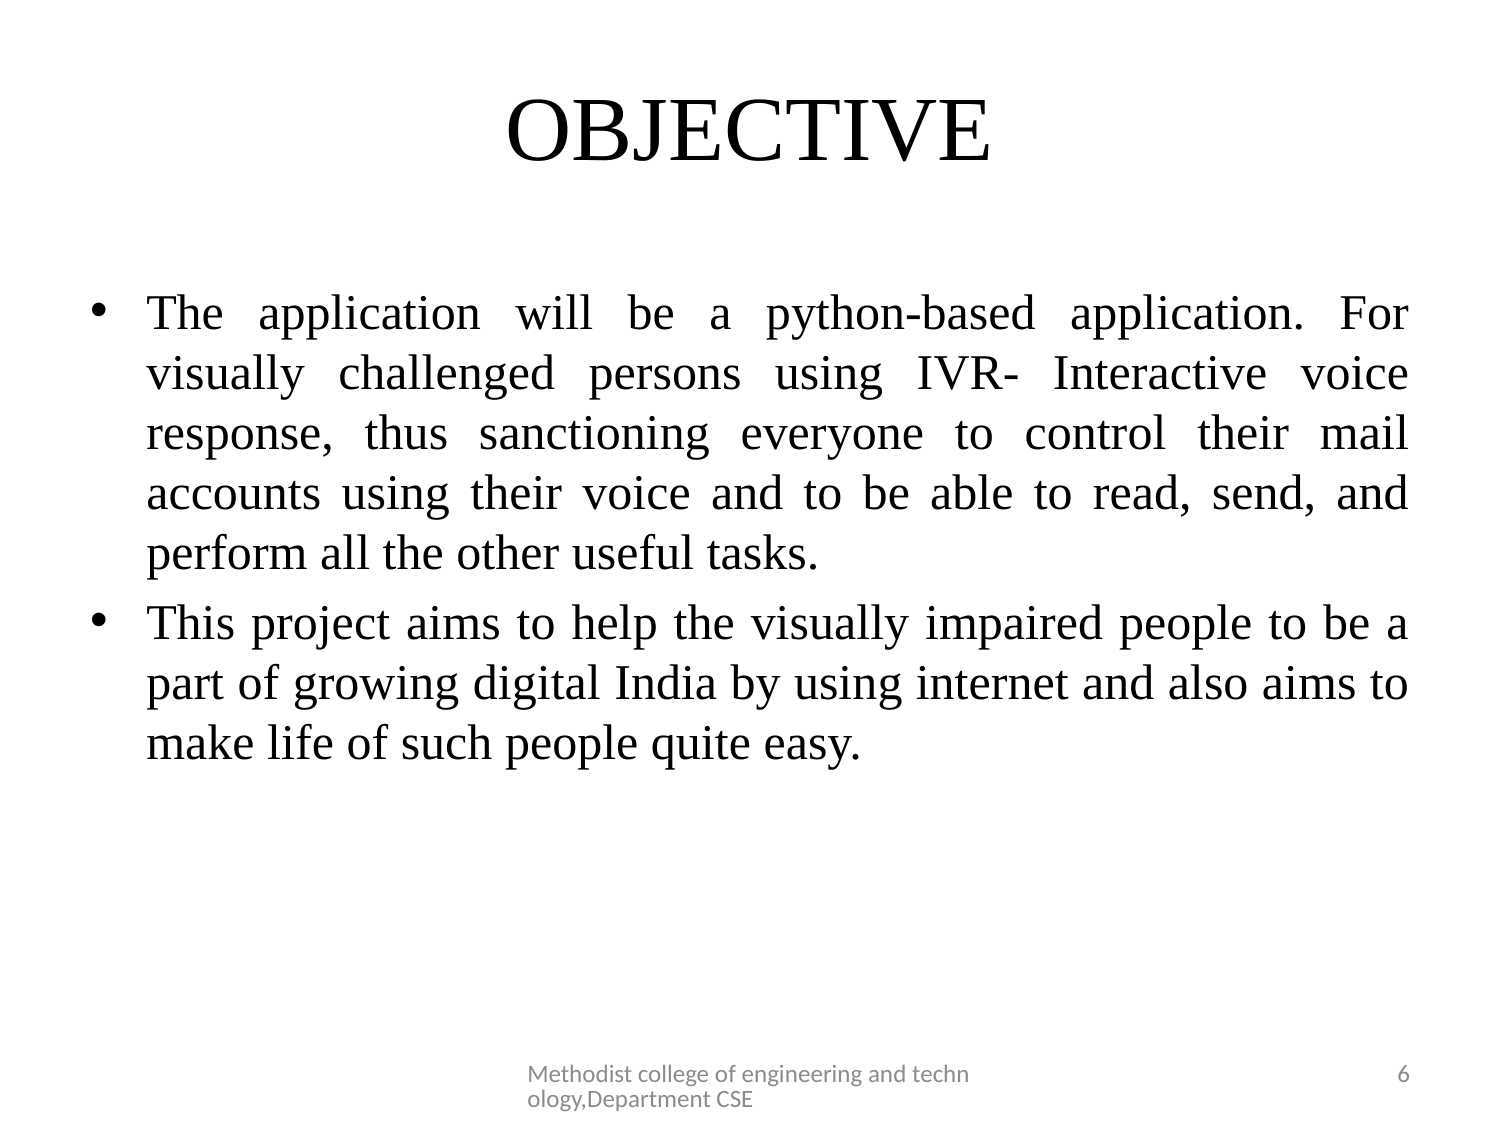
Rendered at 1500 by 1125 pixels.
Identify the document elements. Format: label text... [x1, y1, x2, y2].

slide_number 6 [1074, 1042, 1425, 1103]
list The application will be a python-based application. For visually challenged persons using IVR- Interactive voice response, thus sanctioning everyone to control their mail accounts using their voice and to be able to read, send, and perform all the other useful tasks. This project aims to help the visually impaired people to be a part of growing digital India by using internet and also aims to make life of such people quite easy. [75, 272, 1425, 1015]
footer Methodist college of engineering and technology,Department CSE [512, 1042, 988, 1103]
title OBJECTIVE [75, 85, 1425, 272]
